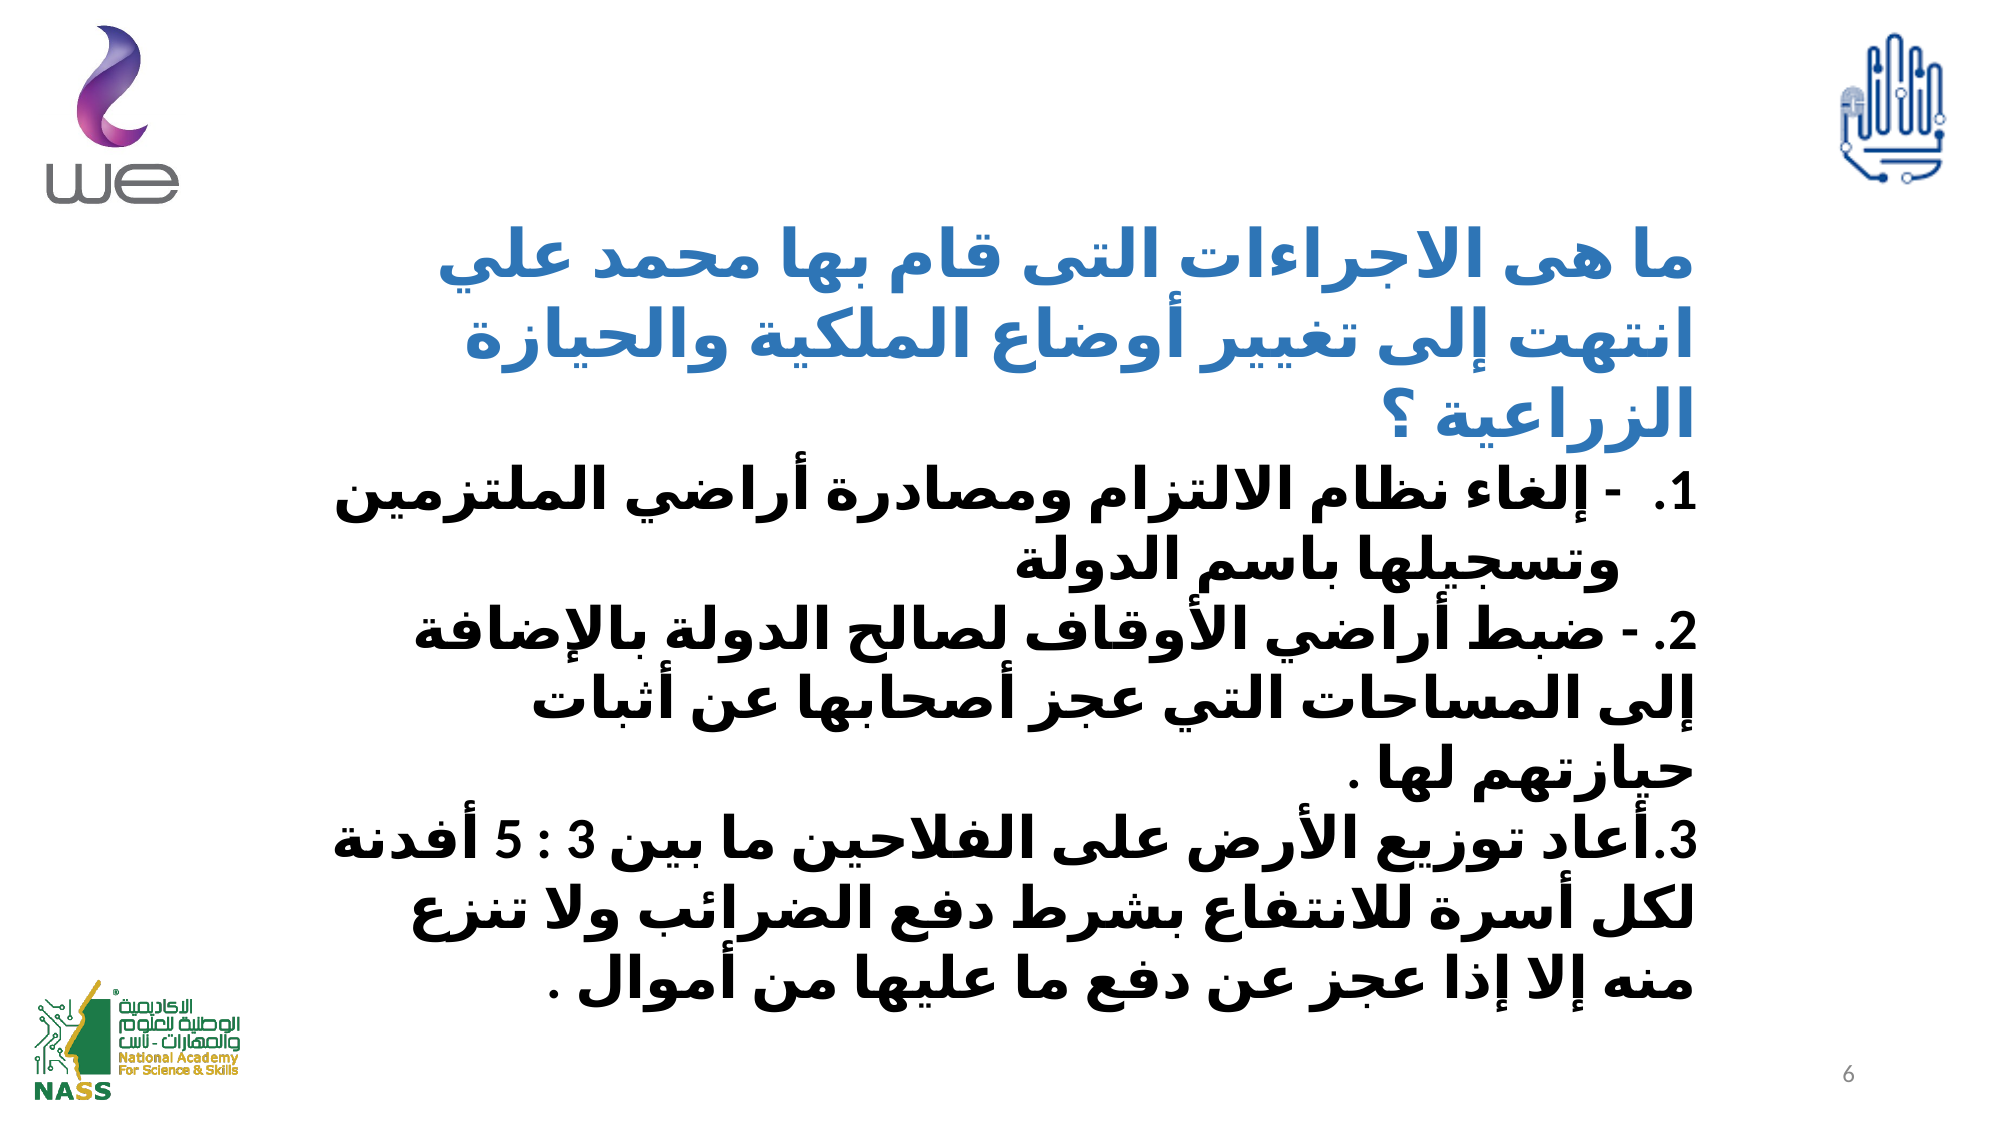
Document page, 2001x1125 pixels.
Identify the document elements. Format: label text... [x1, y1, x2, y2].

picture [26, 979, 246, 1106]
picture [38, 12, 186, 217]
text_box ما هى الاجراءات التى قام بها محمد علي انتهت إلى تغيير أوضاع الملكية والحيازة الزراعية ؟ - إلغاء نظام الالتزام ومصادرة أراضي الملتزمين وتسجيلها باسم الدولة - ضبط أراضي الأوقاف لصالح الدولة بالإضافة إلى المساحات التي عجز أصحابها عن أثبات حيازتهم لها . أعاد توزيع الأرض على الفلاحين ما بين 3 : 5 أفدنة لكل أسرة للانتفاع بشرط دفع الضرائب ولا تنزع منه إلا إذا عجز عن دفع ما عليها من أموال . [287, 203, 1713, 1018]
picture [1814, 25, 1962, 204]
slide_number 6 [1832, 1051, 1863, 1094]
